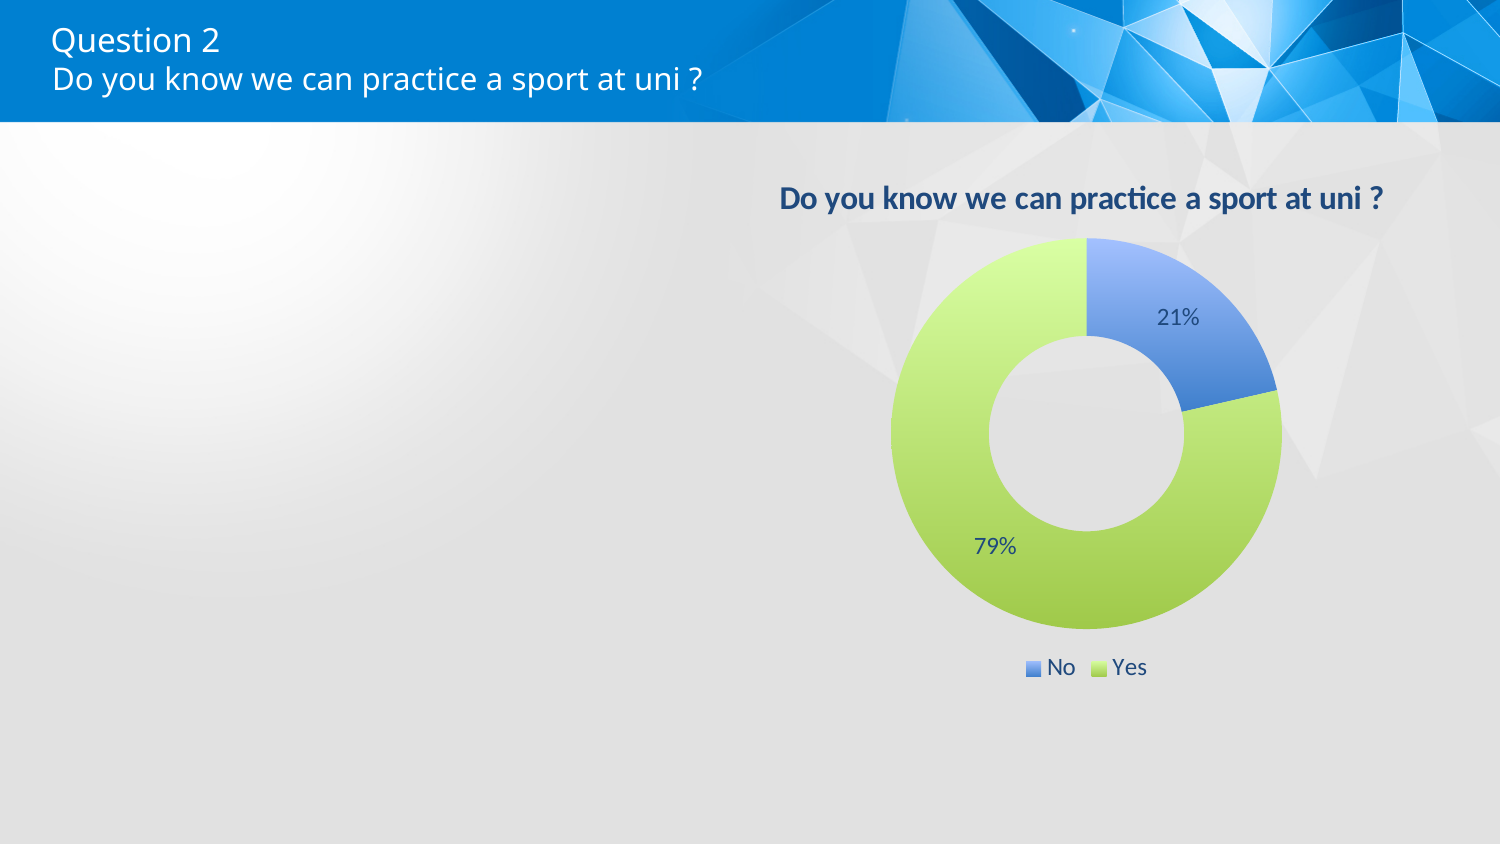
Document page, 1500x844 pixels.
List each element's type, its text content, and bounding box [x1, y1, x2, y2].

chart [672, 155, 1500, 688]
picture [0, 0, 1500, 844]
title Question 2 [50, 18, 292, 59]
list Do you know we can practice a sport at uni ? [52, 58, 758, 104]
